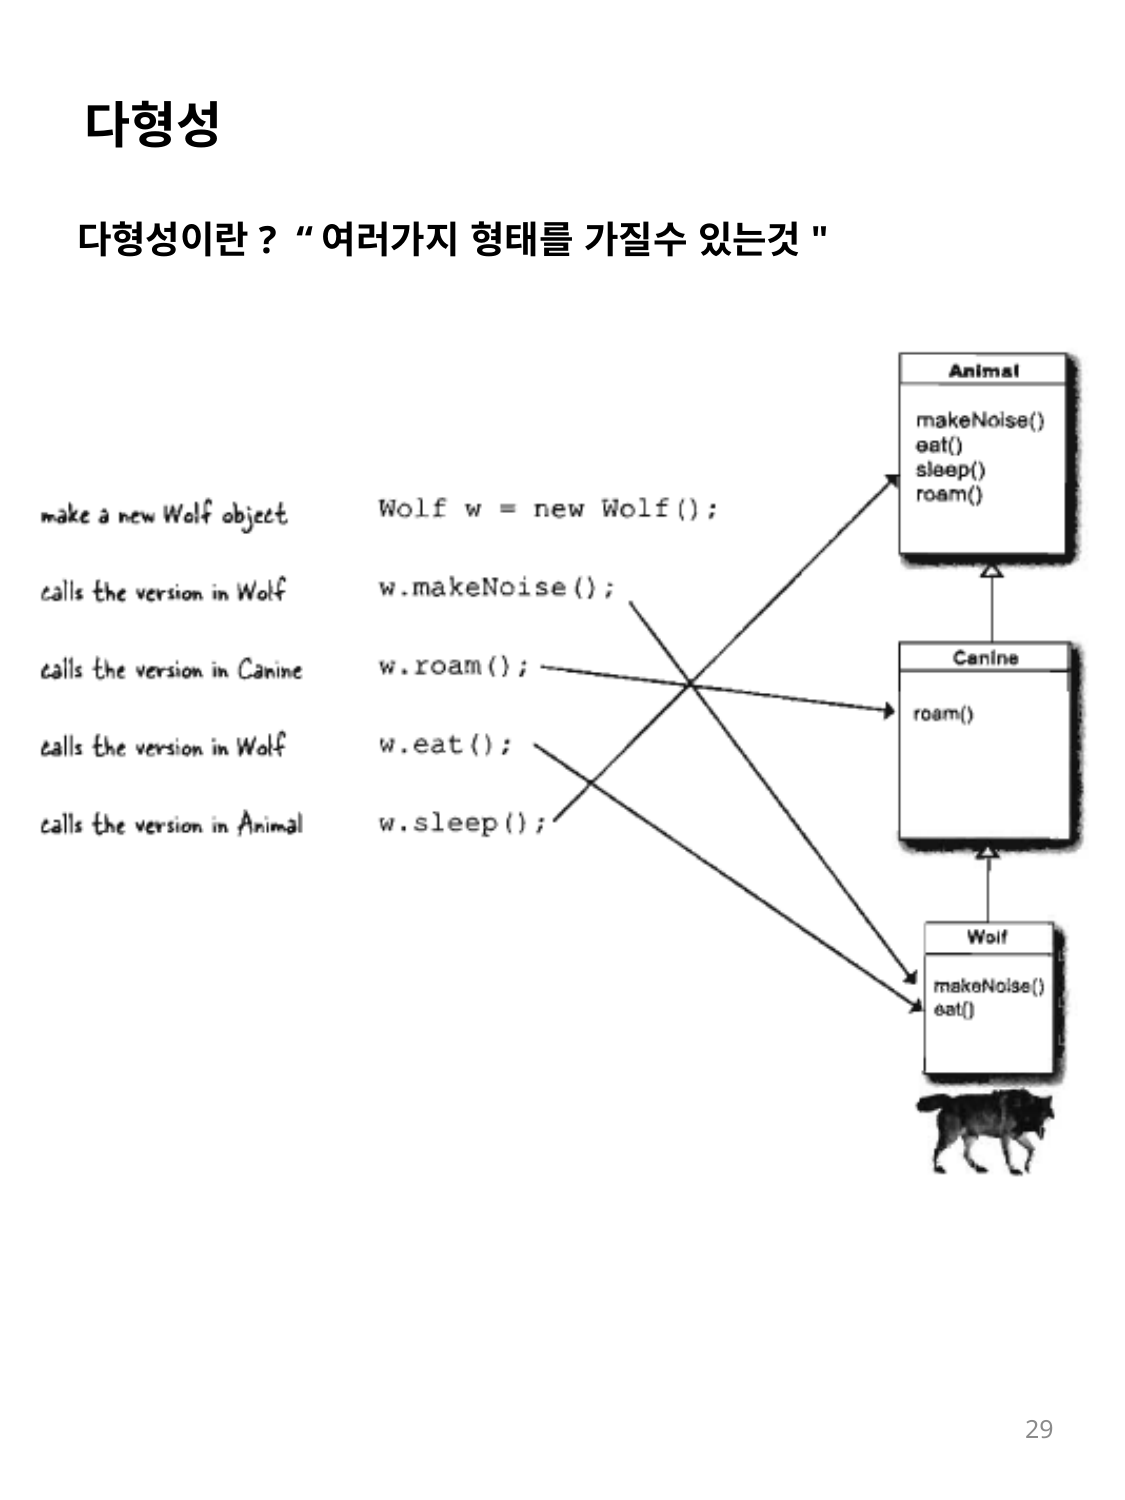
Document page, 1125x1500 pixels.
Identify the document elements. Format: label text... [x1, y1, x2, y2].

picture [6, 336, 1118, 1206]
text_box 다형성 [69, 85, 238, 161]
text_box 다형성이란? “여러가지 형태를 가질수 있는것" [62, 208, 935, 268]
slide_number 29 [806, 1390, 1069, 1471]
